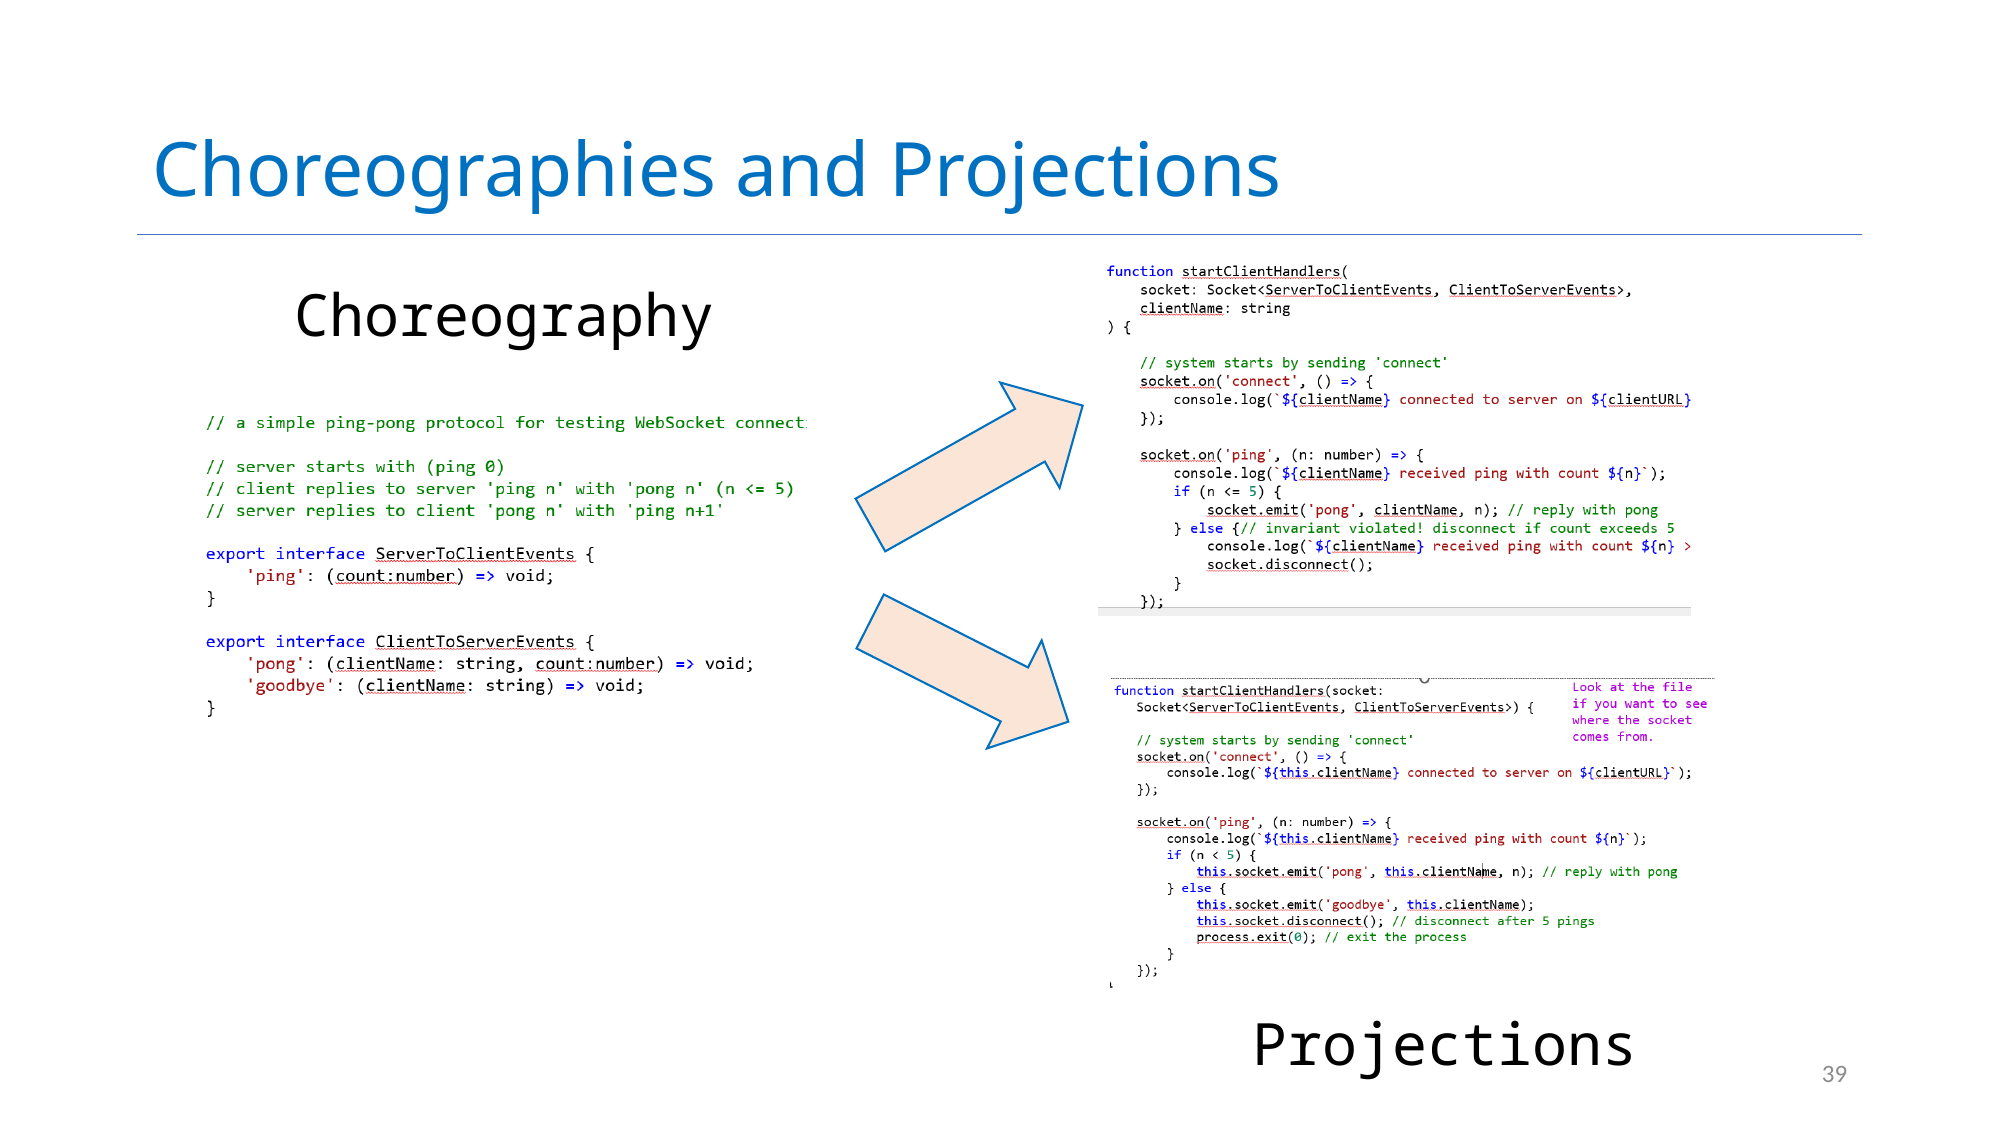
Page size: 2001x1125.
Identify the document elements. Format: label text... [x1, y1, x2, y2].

picture [201, 406, 807, 719]
picture [1098, 258, 1691, 616]
text_box Choreography [278, 270, 730, 356]
text_box [855, 593, 1070, 751]
slide_number 39 [1412, 1042, 1863, 1103]
text_box [854, 380, 1084, 553]
text_box Projections [1236, 999, 1653, 1086]
picture [1110, 678, 1715, 989]
title Choreographies and Projections [137, 3, 1863, 221]
